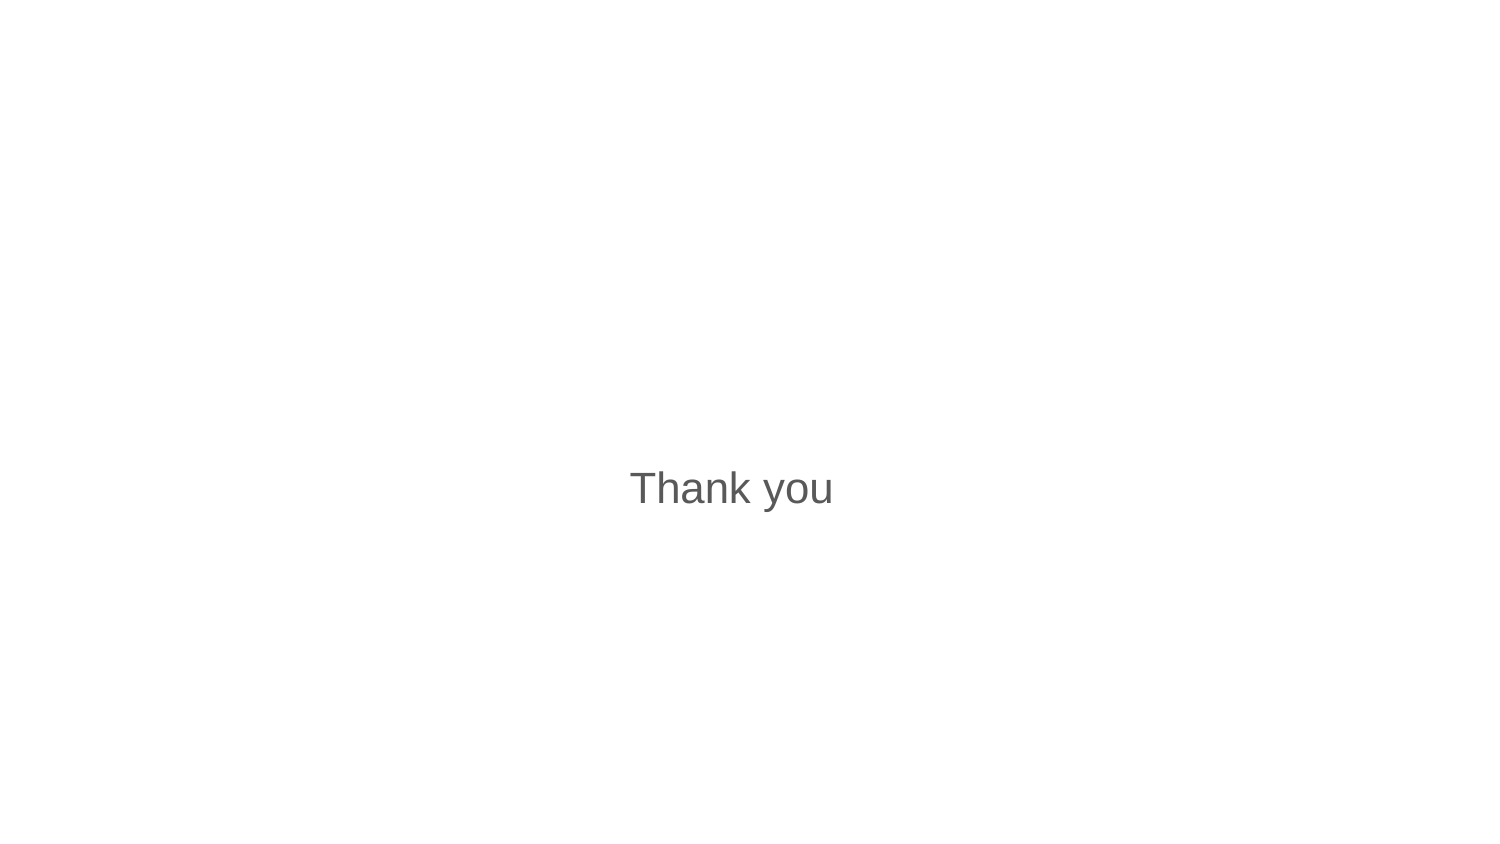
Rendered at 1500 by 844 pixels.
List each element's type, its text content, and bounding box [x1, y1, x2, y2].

list Thank you [51, 189, 1449, 750]
